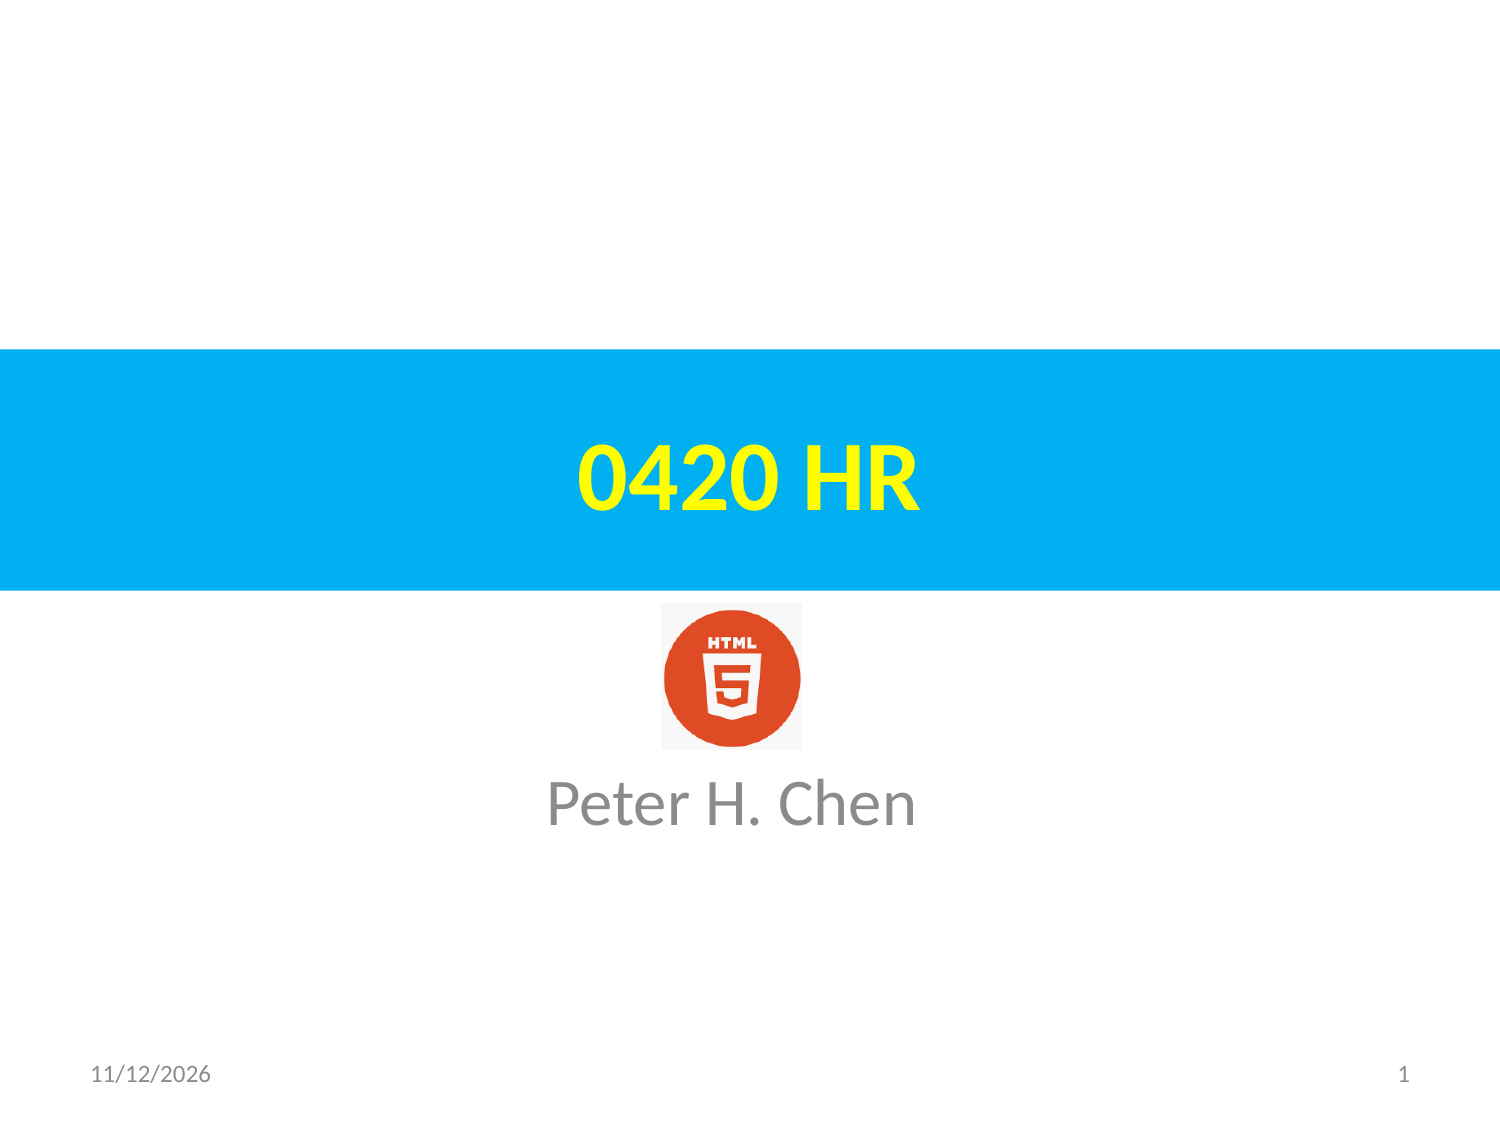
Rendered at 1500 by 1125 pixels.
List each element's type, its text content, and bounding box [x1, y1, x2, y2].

subtitle Peter H. Chen [206, 751, 1257, 866]
slide_number 1 [1074, 1042, 1425, 1103]
picture [661, 603, 803, 750]
title 0420 HR [0, 349, 1500, 591]
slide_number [75, 1042, 425, 1103]
